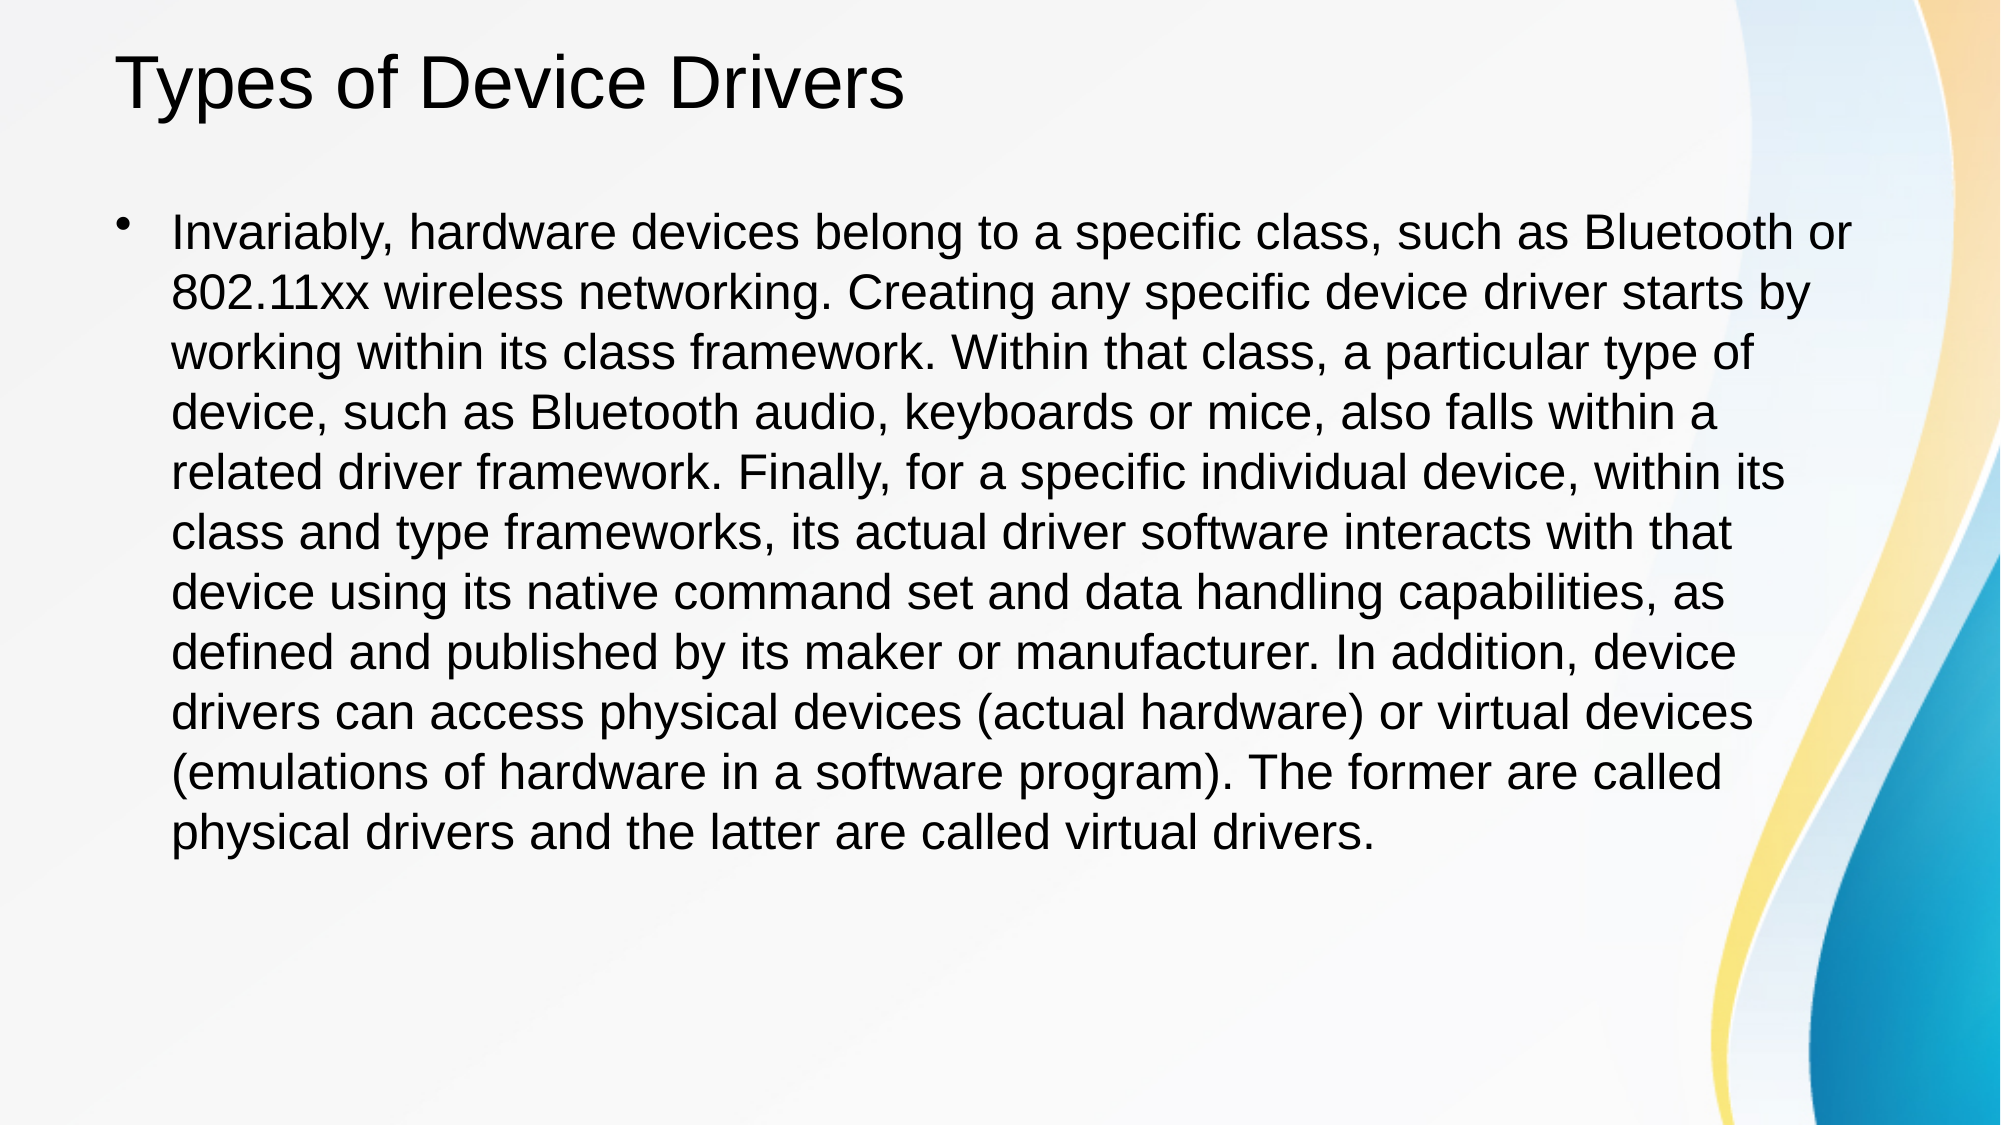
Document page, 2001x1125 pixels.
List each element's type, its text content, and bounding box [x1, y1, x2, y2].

list Invariably, hardware devices belong to a specific class, such as Bluetooth or 802.11xx wireless networking. Creating any specific device driver starts by working within its class framework. Within that class, a particular type of device, such as Bluetooth audio, keyboards or mice, also falls within a related driver framework. Finally, for a specific individual device, within its class and type frameworks, its actual driver software interacts with that device using its native command set and data handling capabilities, as defined and published by its maker or manufacturer. In addition, device drivers can access physical devices (actual hardware) or virtual devices (emulations of hardware in a software program). The former are called physical drivers and the latter are called virtual drivers. [99, 192, 1901, 1006]
picture [0, 0, 2001, 1125]
title Types of Device Drivers [99, 30, 1901, 127]
